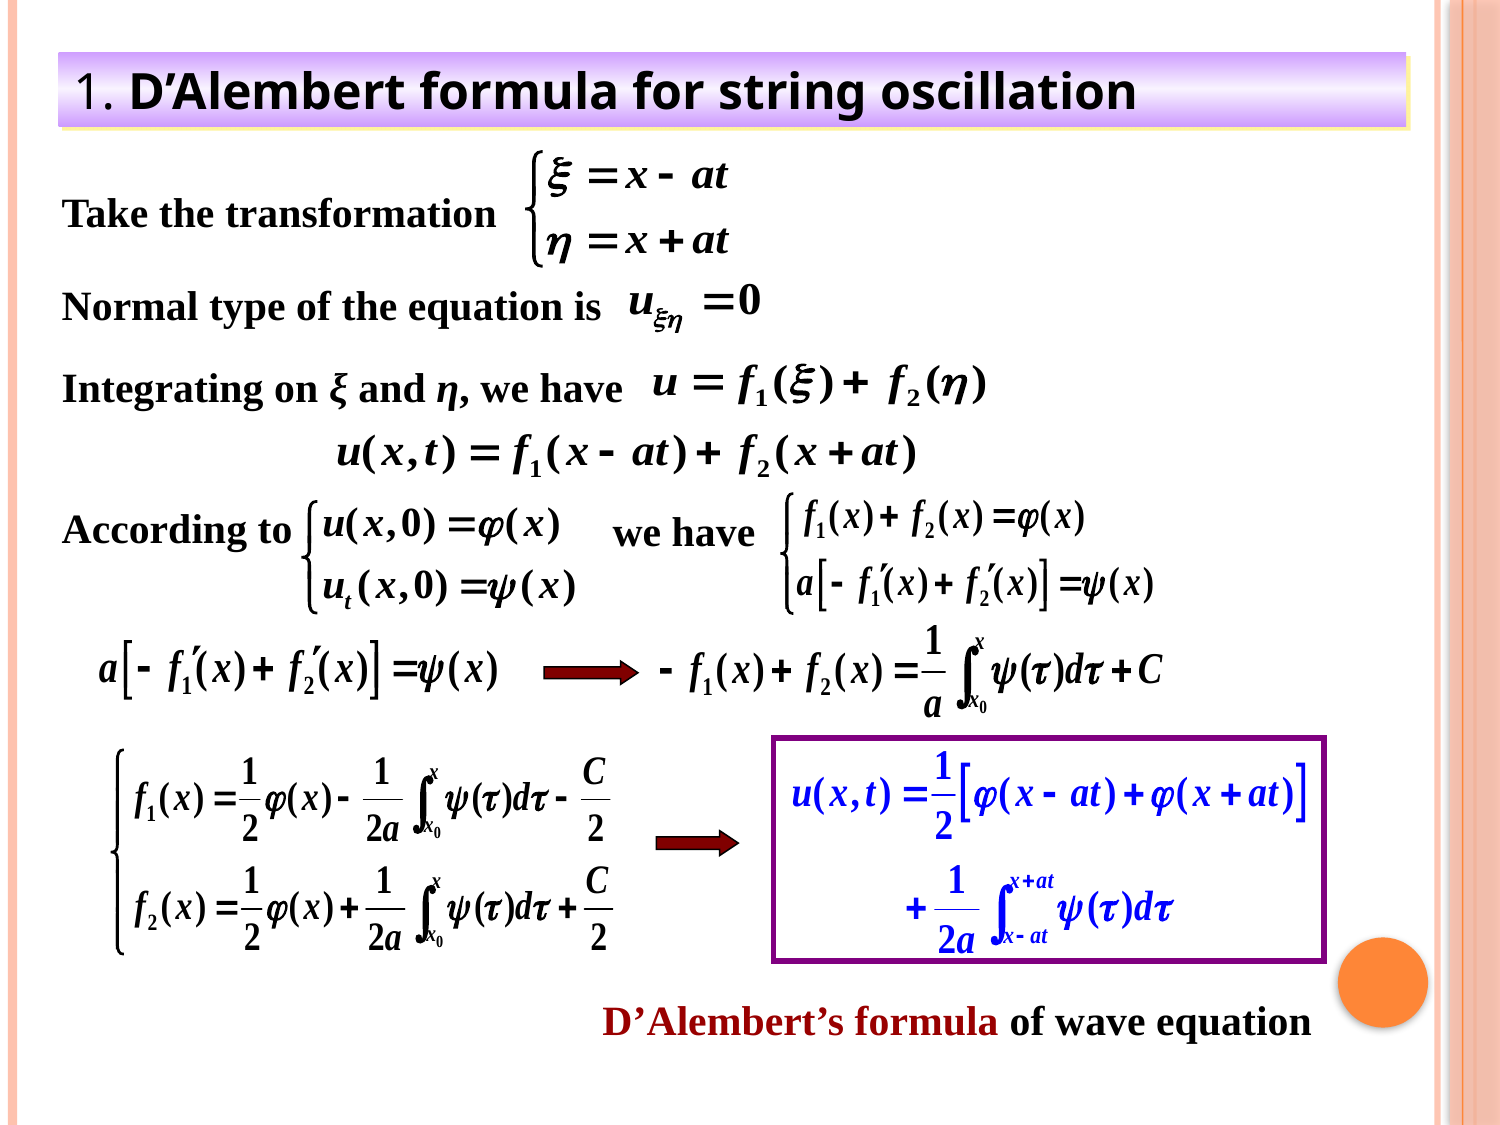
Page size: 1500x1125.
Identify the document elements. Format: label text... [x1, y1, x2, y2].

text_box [46, 140, 739, 243]
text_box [643, 350, 997, 418]
slide_number [1331, 937, 1432, 1023]
text_box 1. D’Alembert formula for string oscillation [58, 52, 1407, 127]
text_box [93, 632, 505, 710]
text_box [46, 468, 599, 625]
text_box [655, 737, 1314, 962]
text_box Integrating on ξ and η, we have [46, 349, 640, 419]
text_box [543, 609, 1172, 729]
text_box D’Alembert’s formula of wave equation [587, 960, 1328, 1051]
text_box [328, 421, 927, 468]
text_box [46, 245, 946, 342]
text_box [103, 740, 622, 965]
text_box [597, 470, 1161, 607]
text_box [1316, 738, 1325, 961]
